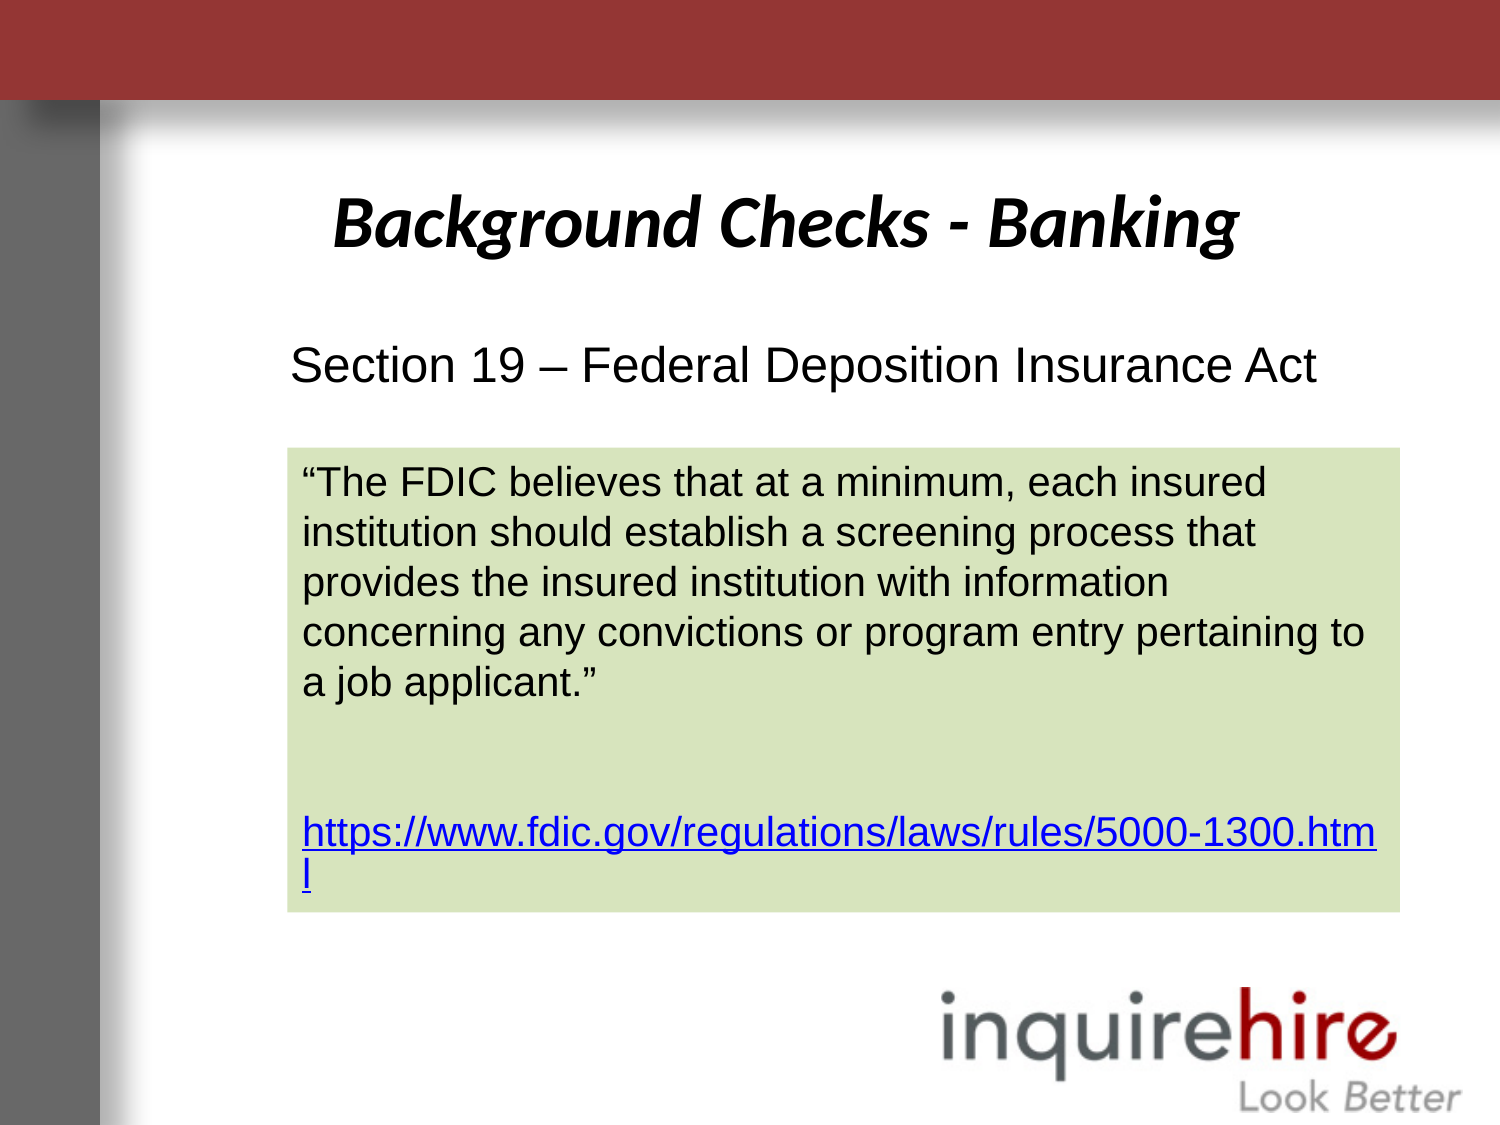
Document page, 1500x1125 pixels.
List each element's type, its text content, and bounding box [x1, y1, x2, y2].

text_box [0, 102, 102, 1125]
text_box Section 19 – Federal Deposition Insurance Act [275, 324, 1350, 400]
text_box “The FDIC believes that at a minimum, each insured institution should establish a screening process that provides the insured institution with information concerning any convictions or program entry pertaining to a job applicant.” https://www.fdic.gov/regulations/laws/rules/5000-1300.html [287, 447, 1400, 913]
text_box [0, 0, 1500, 102]
text_box Background Checks - Banking [262, 165, 1313, 271]
picture [941, 987, 1463, 1113]
